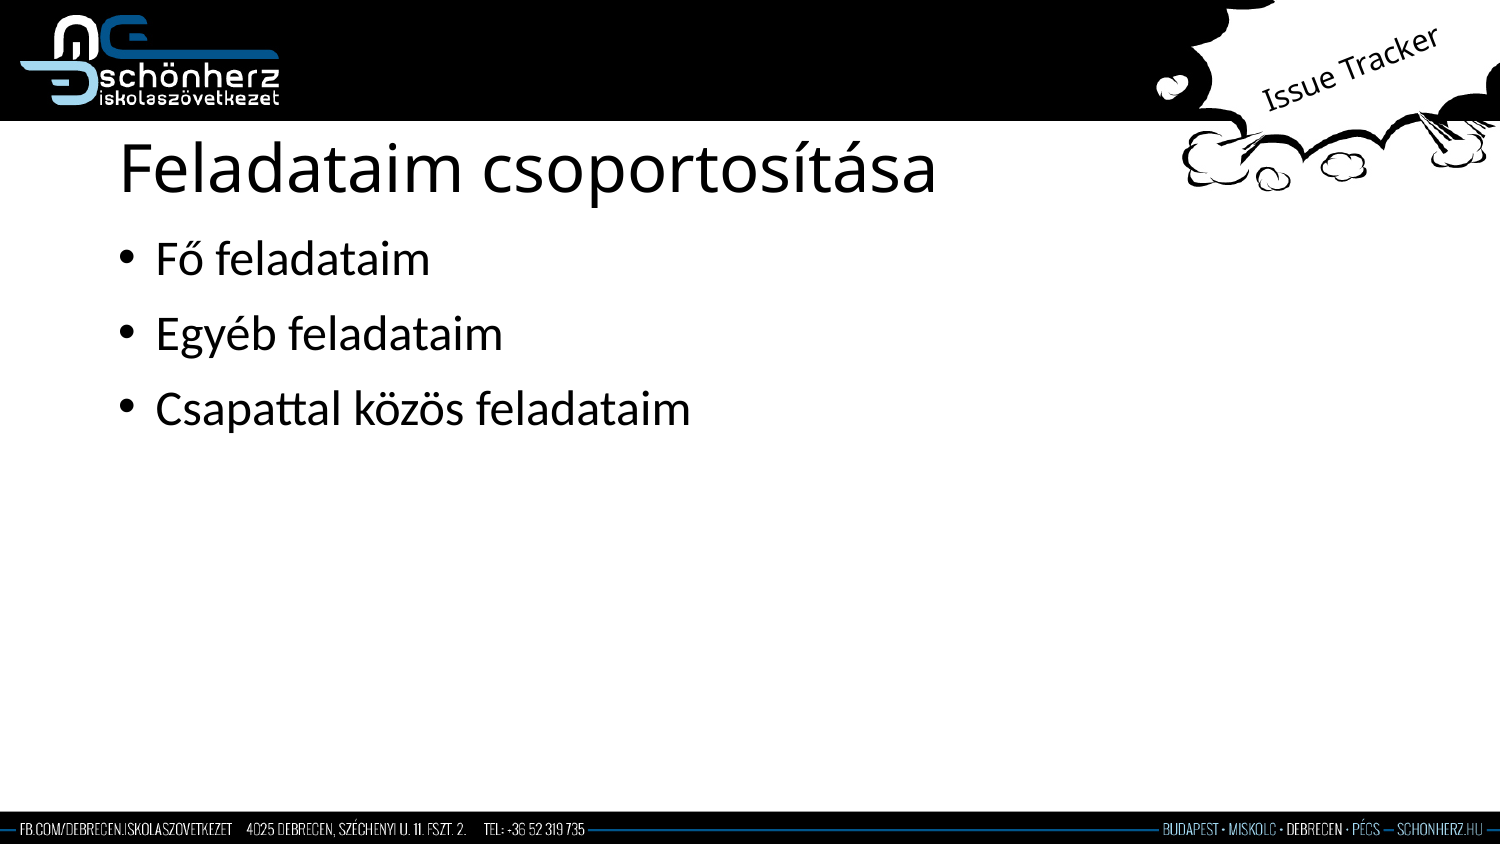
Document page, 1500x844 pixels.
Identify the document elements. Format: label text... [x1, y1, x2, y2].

picture [0, 0, 1500, 844]
title Feladataim csoportosítása [103, 134, 1397, 208]
text_box Issue Tracker [1217, 0, 1480, 138]
list Fő feladataim Egyéb feladataim Csapattal közös feladataim [103, 224, 1397, 760]
